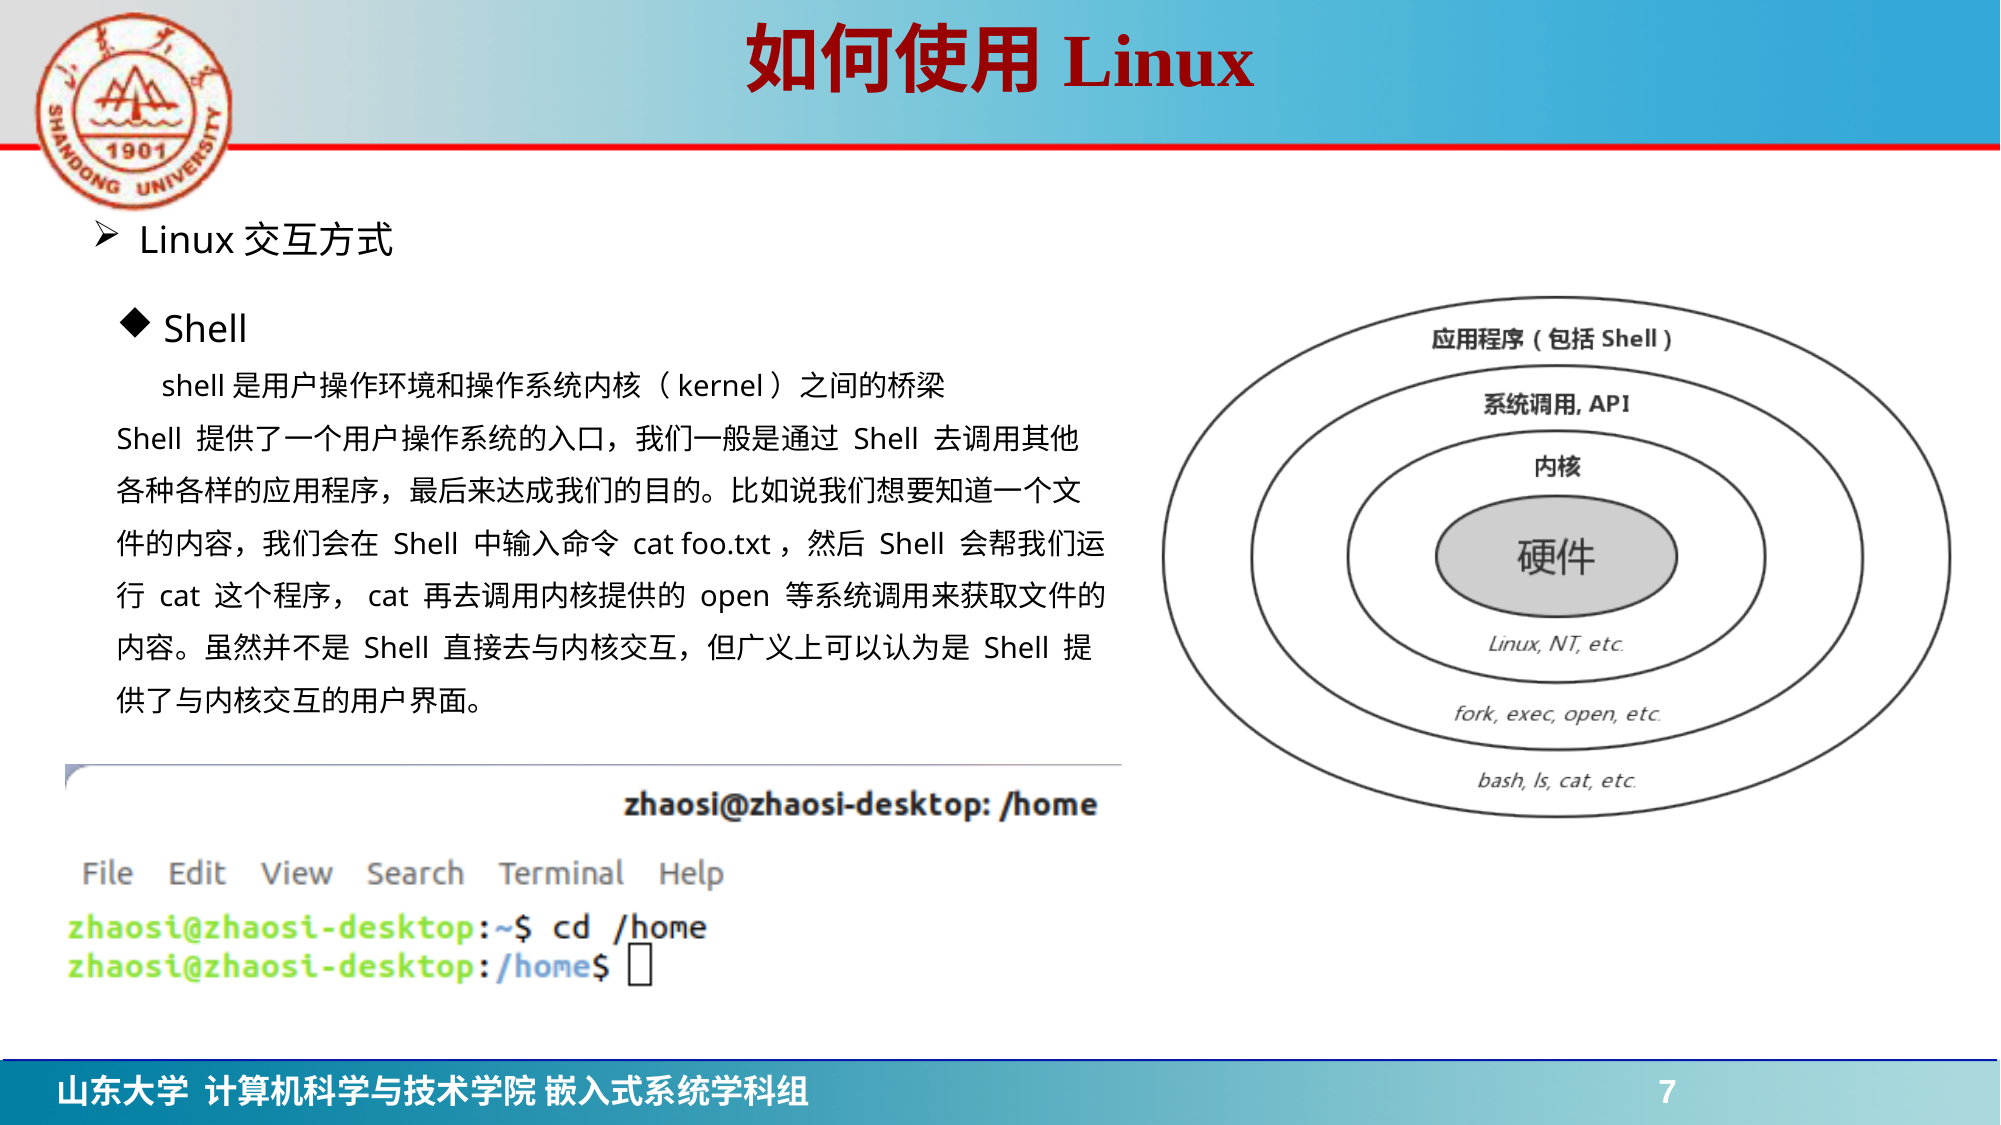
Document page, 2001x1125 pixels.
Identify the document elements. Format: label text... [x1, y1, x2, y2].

text_box Shell shell是用户操作环境和操作系统内核（kernel）之间的桥梁 Shell 提供了一个用户操作系统的入口，我们一般是通过 Shell 去调用其他各种各样的应用程序，最后来达成我们的目的。比如说我们想要知道一个文件的内容，我们会在 Shell 中输入命令 cat foo.txt，然后 Shell 会帮我们运行 cat 这个程序，cat 再去调用内核提供的 open 等系统调用来获取文件的内容。虽然并不是 Shell 直接去与内核交互，但广义上可以认为是 Shell 提供了与内核交互的用户界面。 [101, 257, 1084, 725]
title 如何使用Linux [212, 0, 1788, 113]
picture [0, 0, 2001, 1125]
text_box Linux交互方式 [77, 208, 1078, 269]
